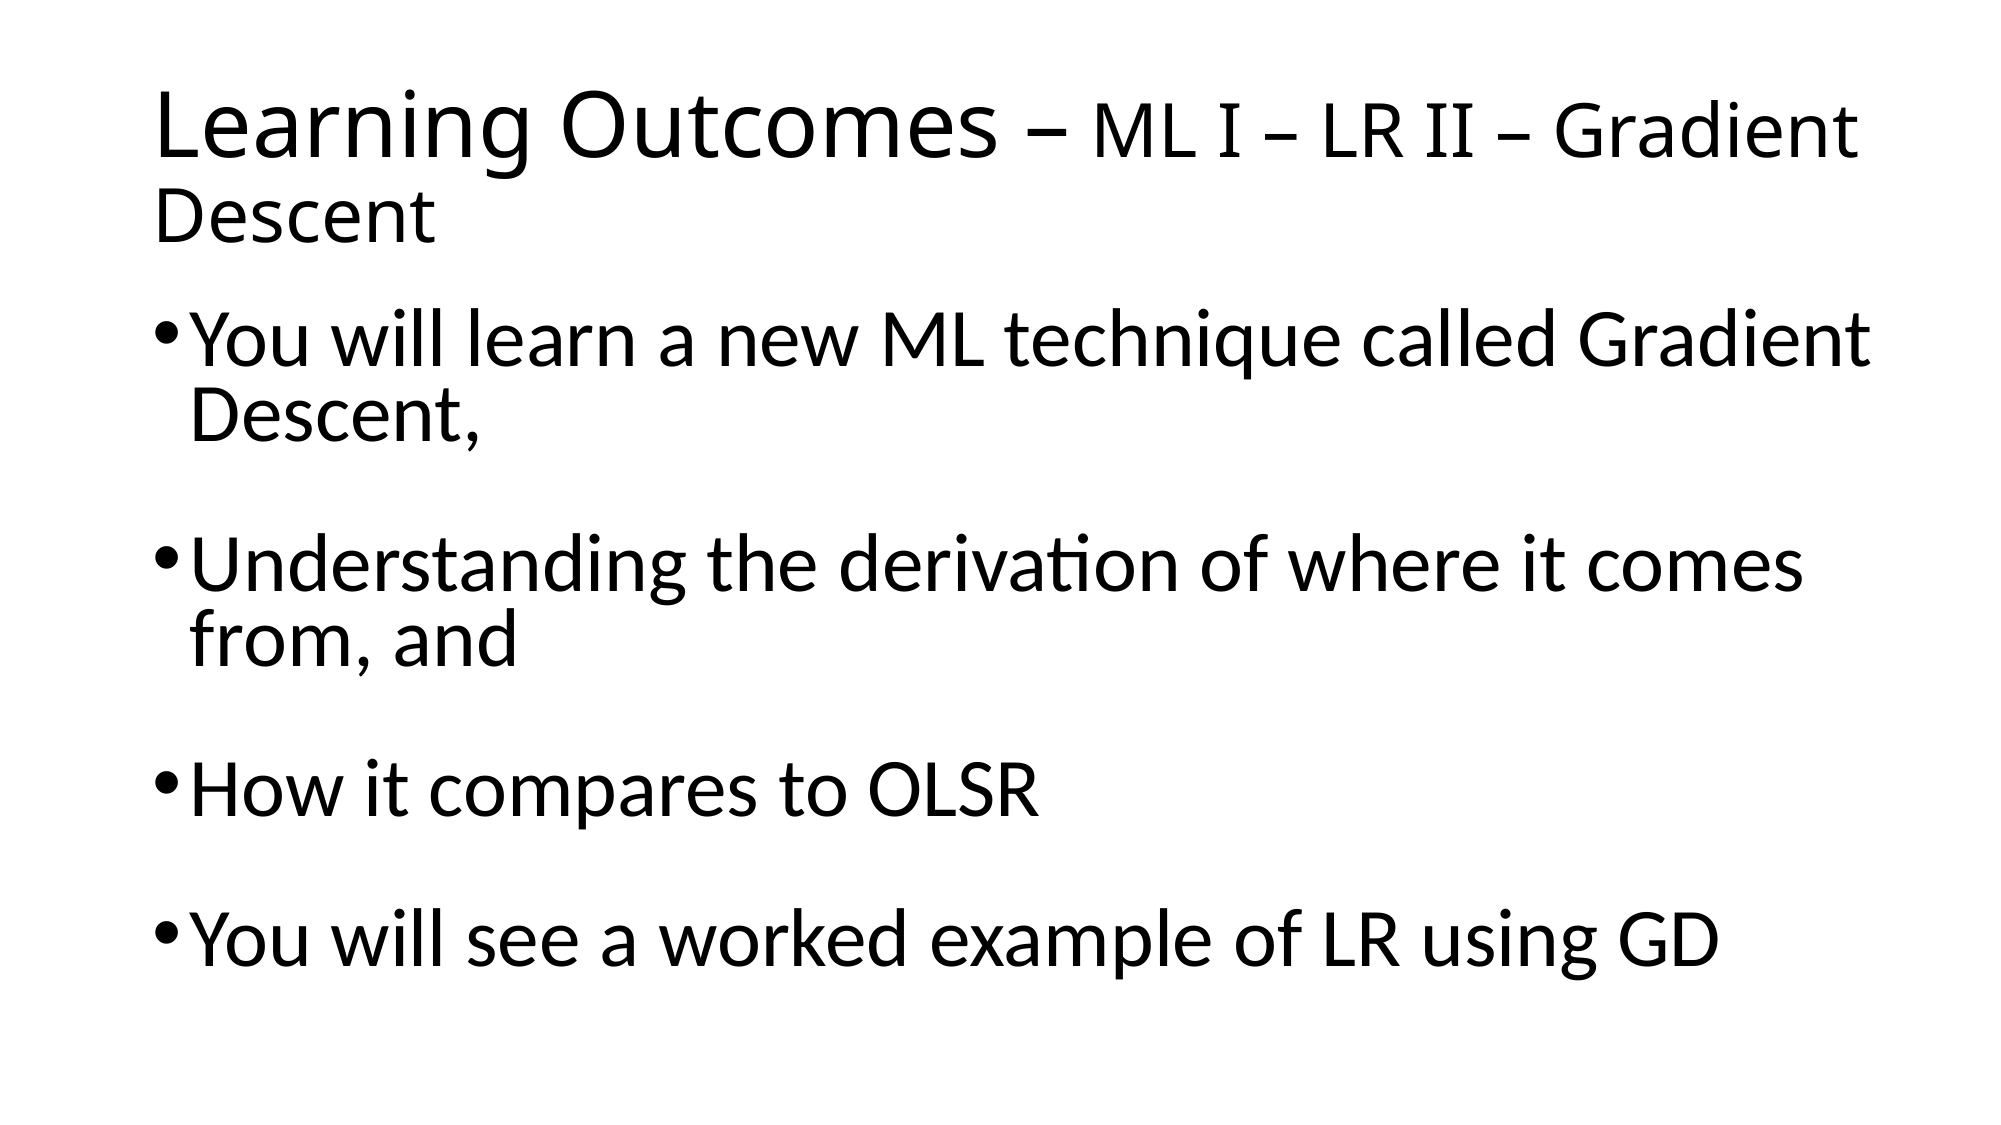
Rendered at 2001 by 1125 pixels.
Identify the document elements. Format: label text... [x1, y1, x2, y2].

list You will learn a new ML technique called Gradient Descent, Understanding the derivation of where it comes from, and How it compares to OLSR You will see a worked example of LR using GD [137, 299, 1924, 1106]
title Learning Outcomes – ML I – LR II – Gradient Descent [137, 59, 1906, 278]
